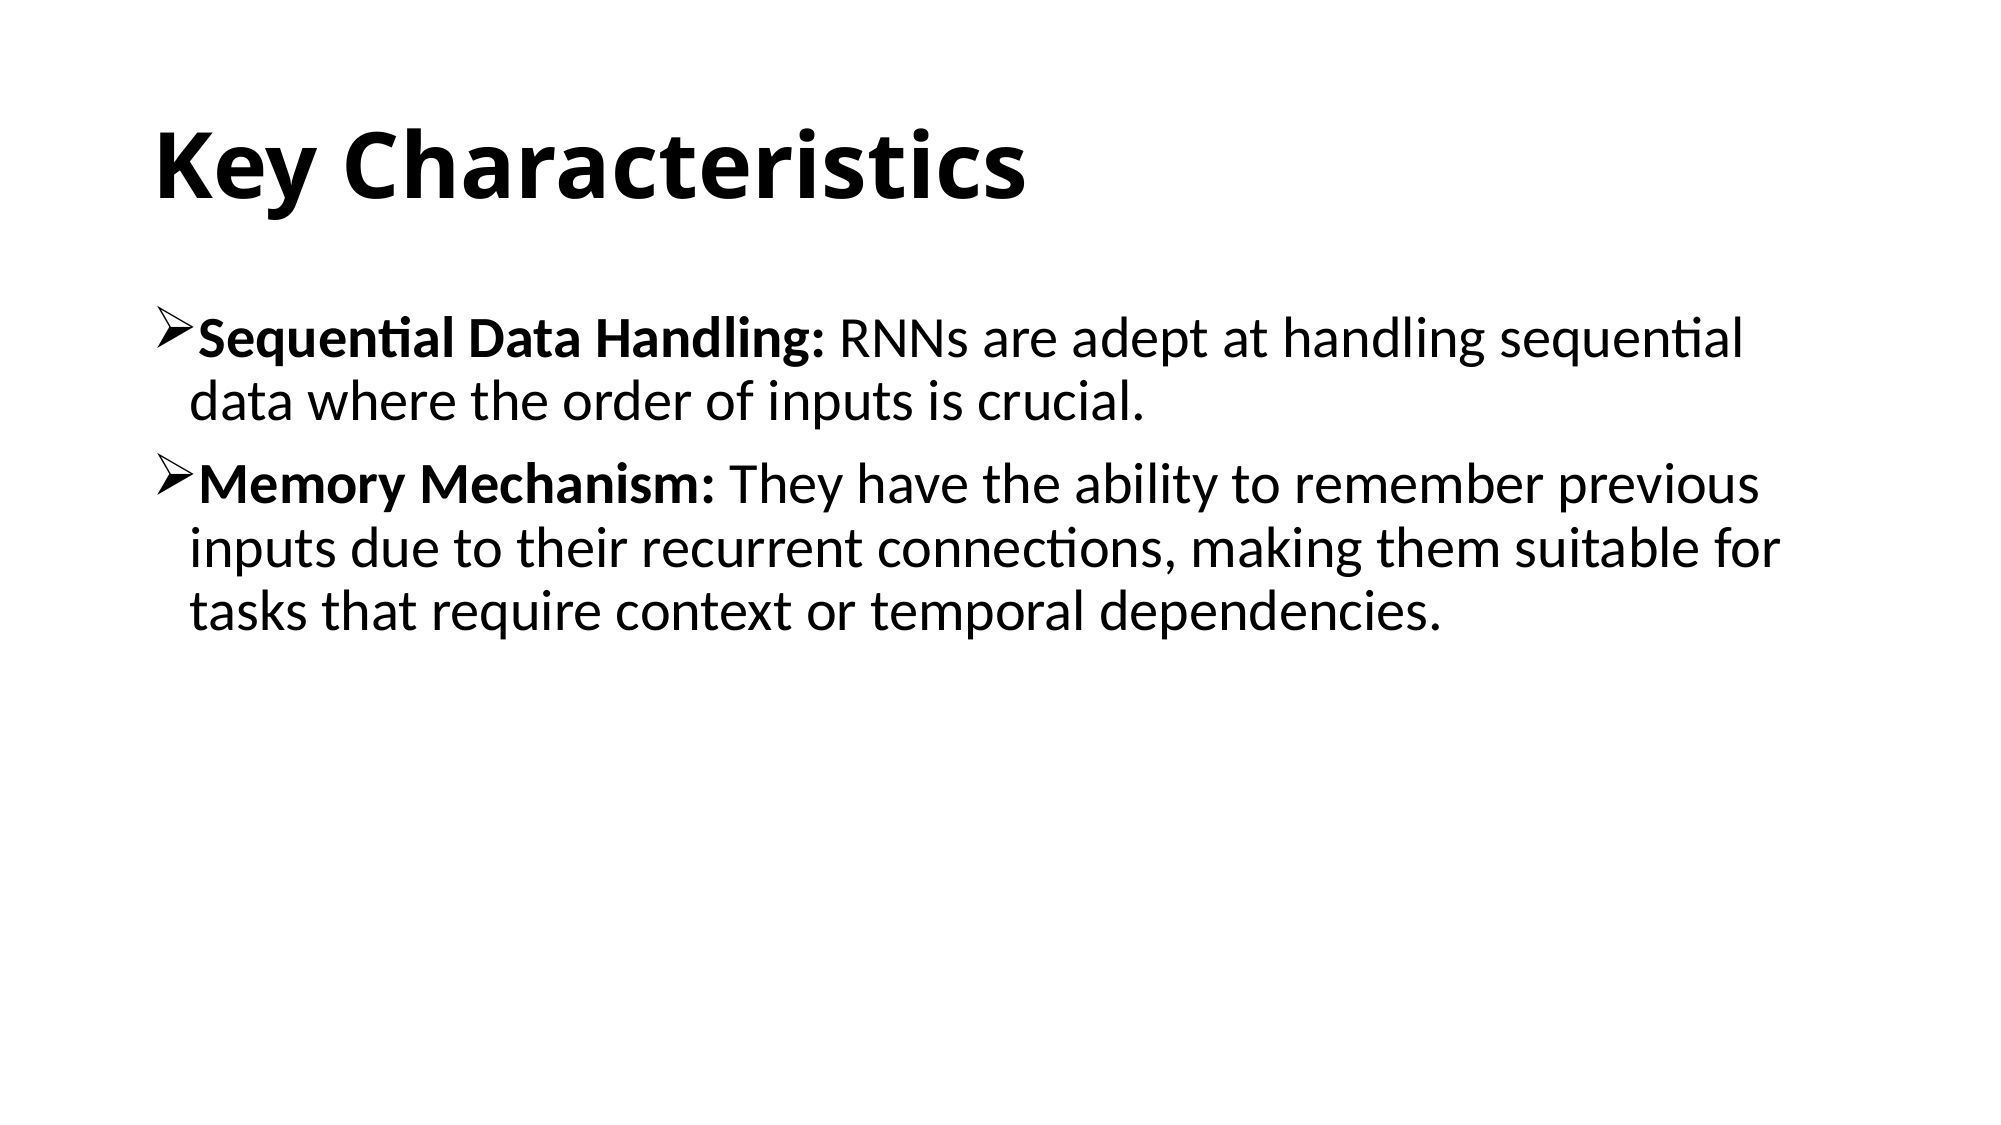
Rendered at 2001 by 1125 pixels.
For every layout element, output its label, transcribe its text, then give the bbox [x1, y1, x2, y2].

list Sequential Data Handling: RNNs are adept at handling sequential data where the order of inputs is crucial. Memory Mechanism: They have the ability to remember previous inputs due to their recurrent connections, making them suitable for tasks that require context or temporal dependencies. [137, 299, 1863, 1014]
title Key Characteristics [137, 59, 1863, 278]
